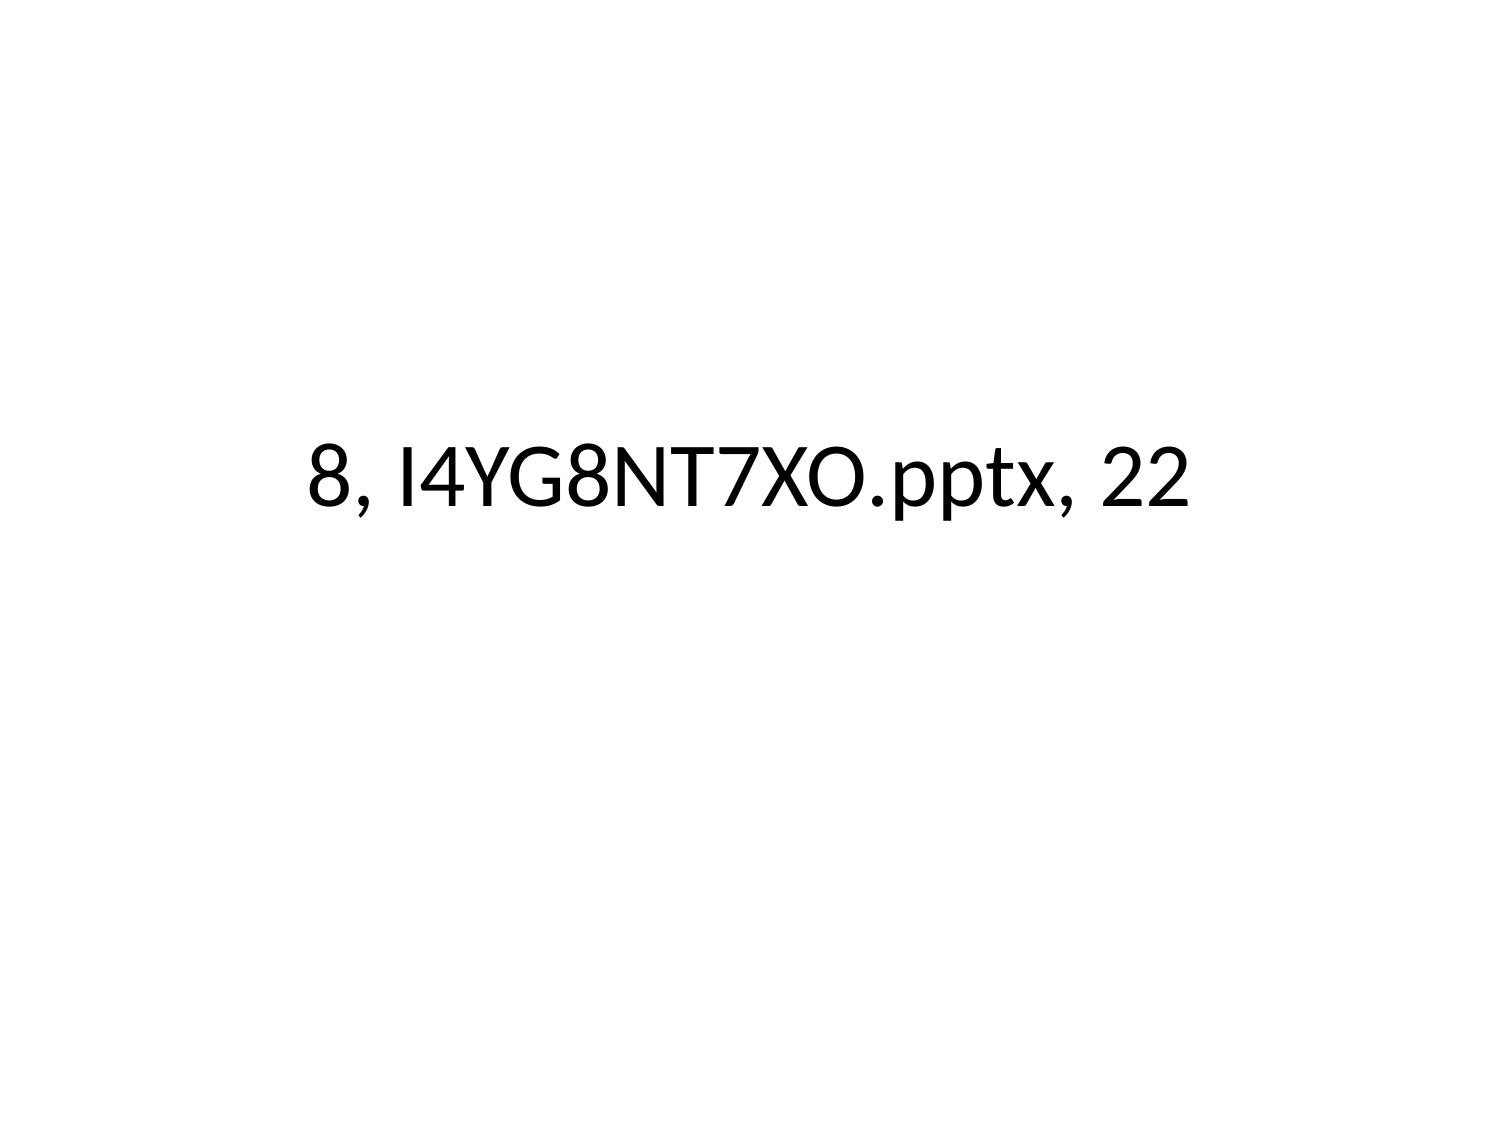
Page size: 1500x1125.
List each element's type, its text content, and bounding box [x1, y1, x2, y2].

title 8, I4YG8NT7XO.pptx, 22 [112, 349, 1388, 591]
